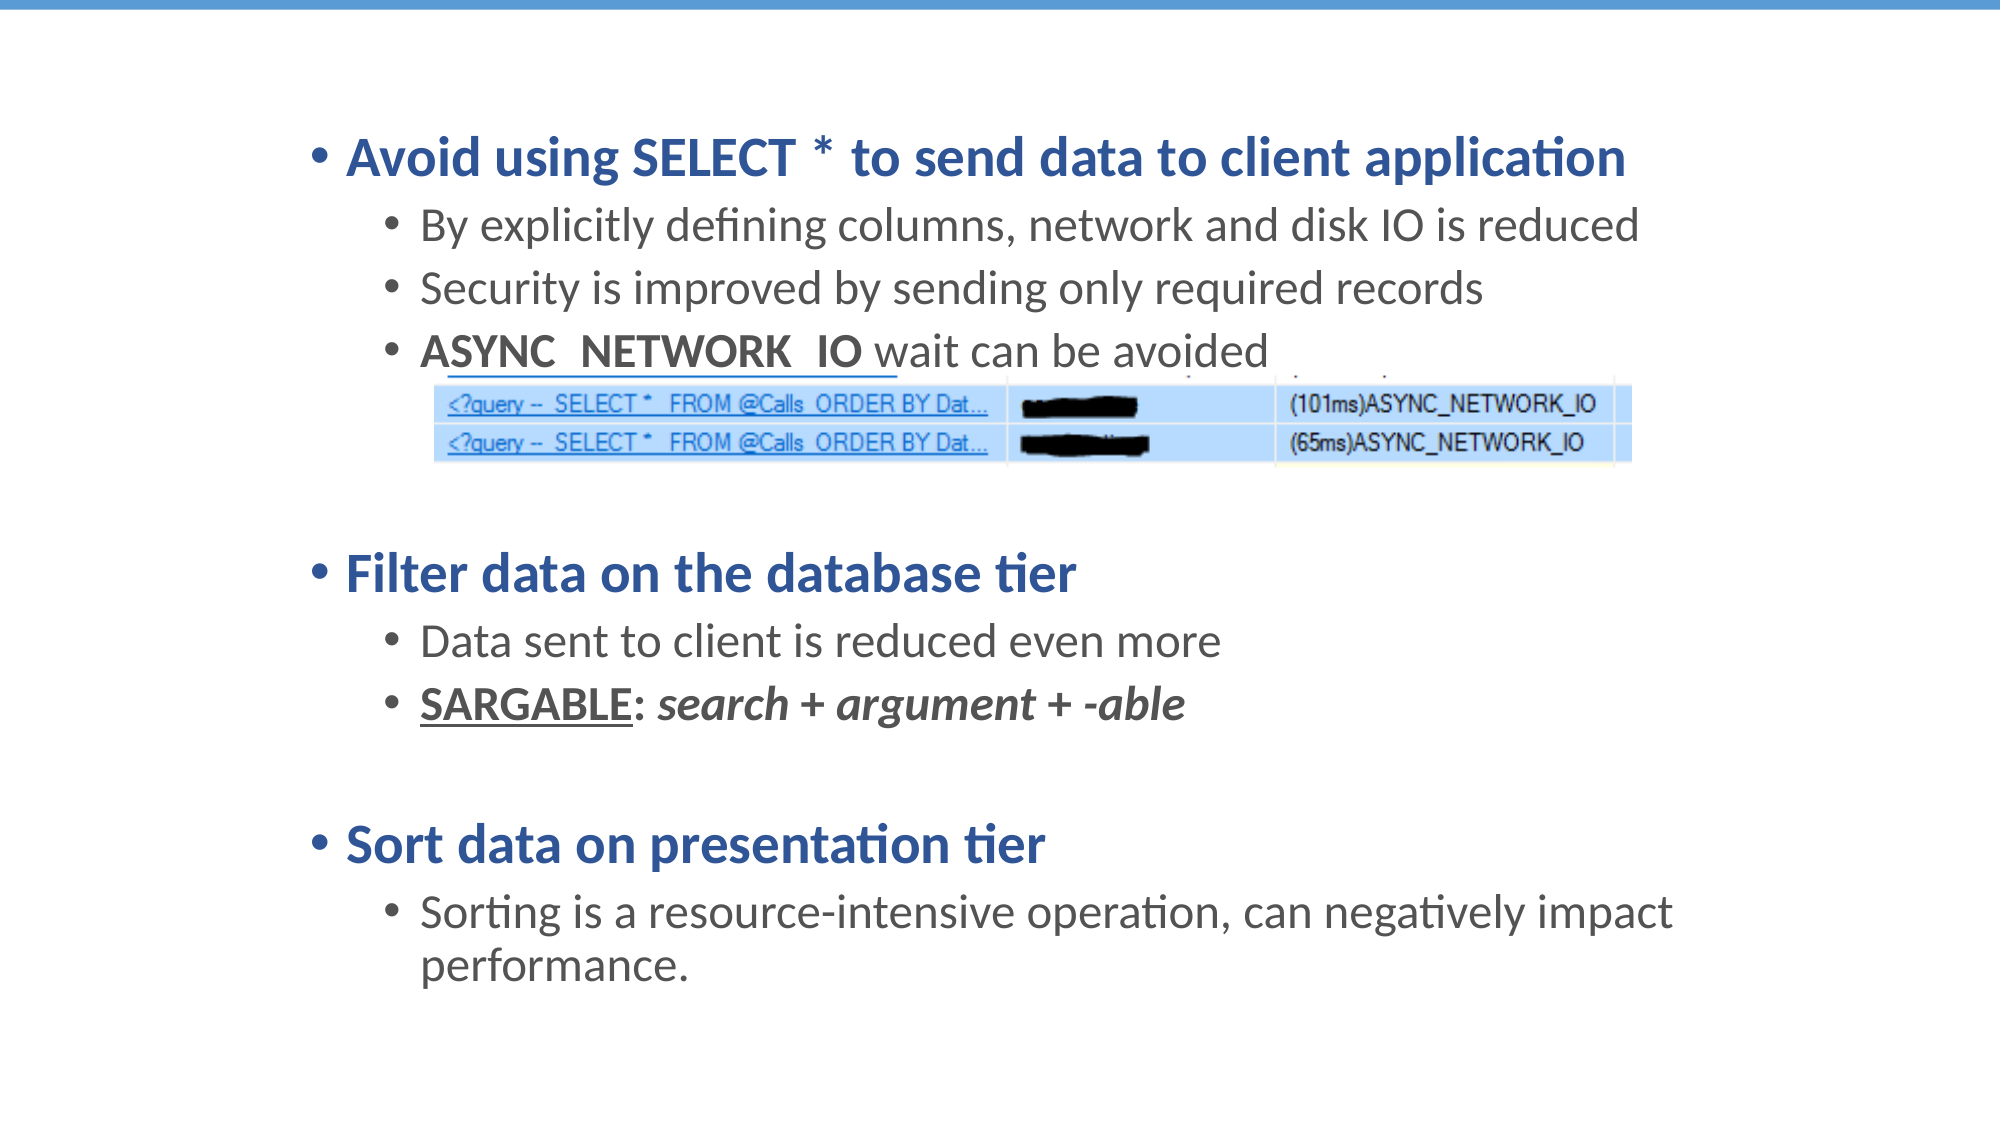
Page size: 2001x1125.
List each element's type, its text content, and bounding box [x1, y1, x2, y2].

picture [434, 368, 1632, 478]
text_box [0, 0, 2000, 11]
list Avoid using SELECT * to send data to client application By explicitly defining columns, network and disk IO is reduced Security is improved by sending only required records ASYNC_NETWORK_IO wait can be avoided Filter data on the database tier Data sent to client is reduced even more SARGABLE: search +‎ argument +‎ -able Sort data on presentation tier Sorting is a resource-intensive operation, can negatively impact performance. [294, 119, 1706, 1006]
